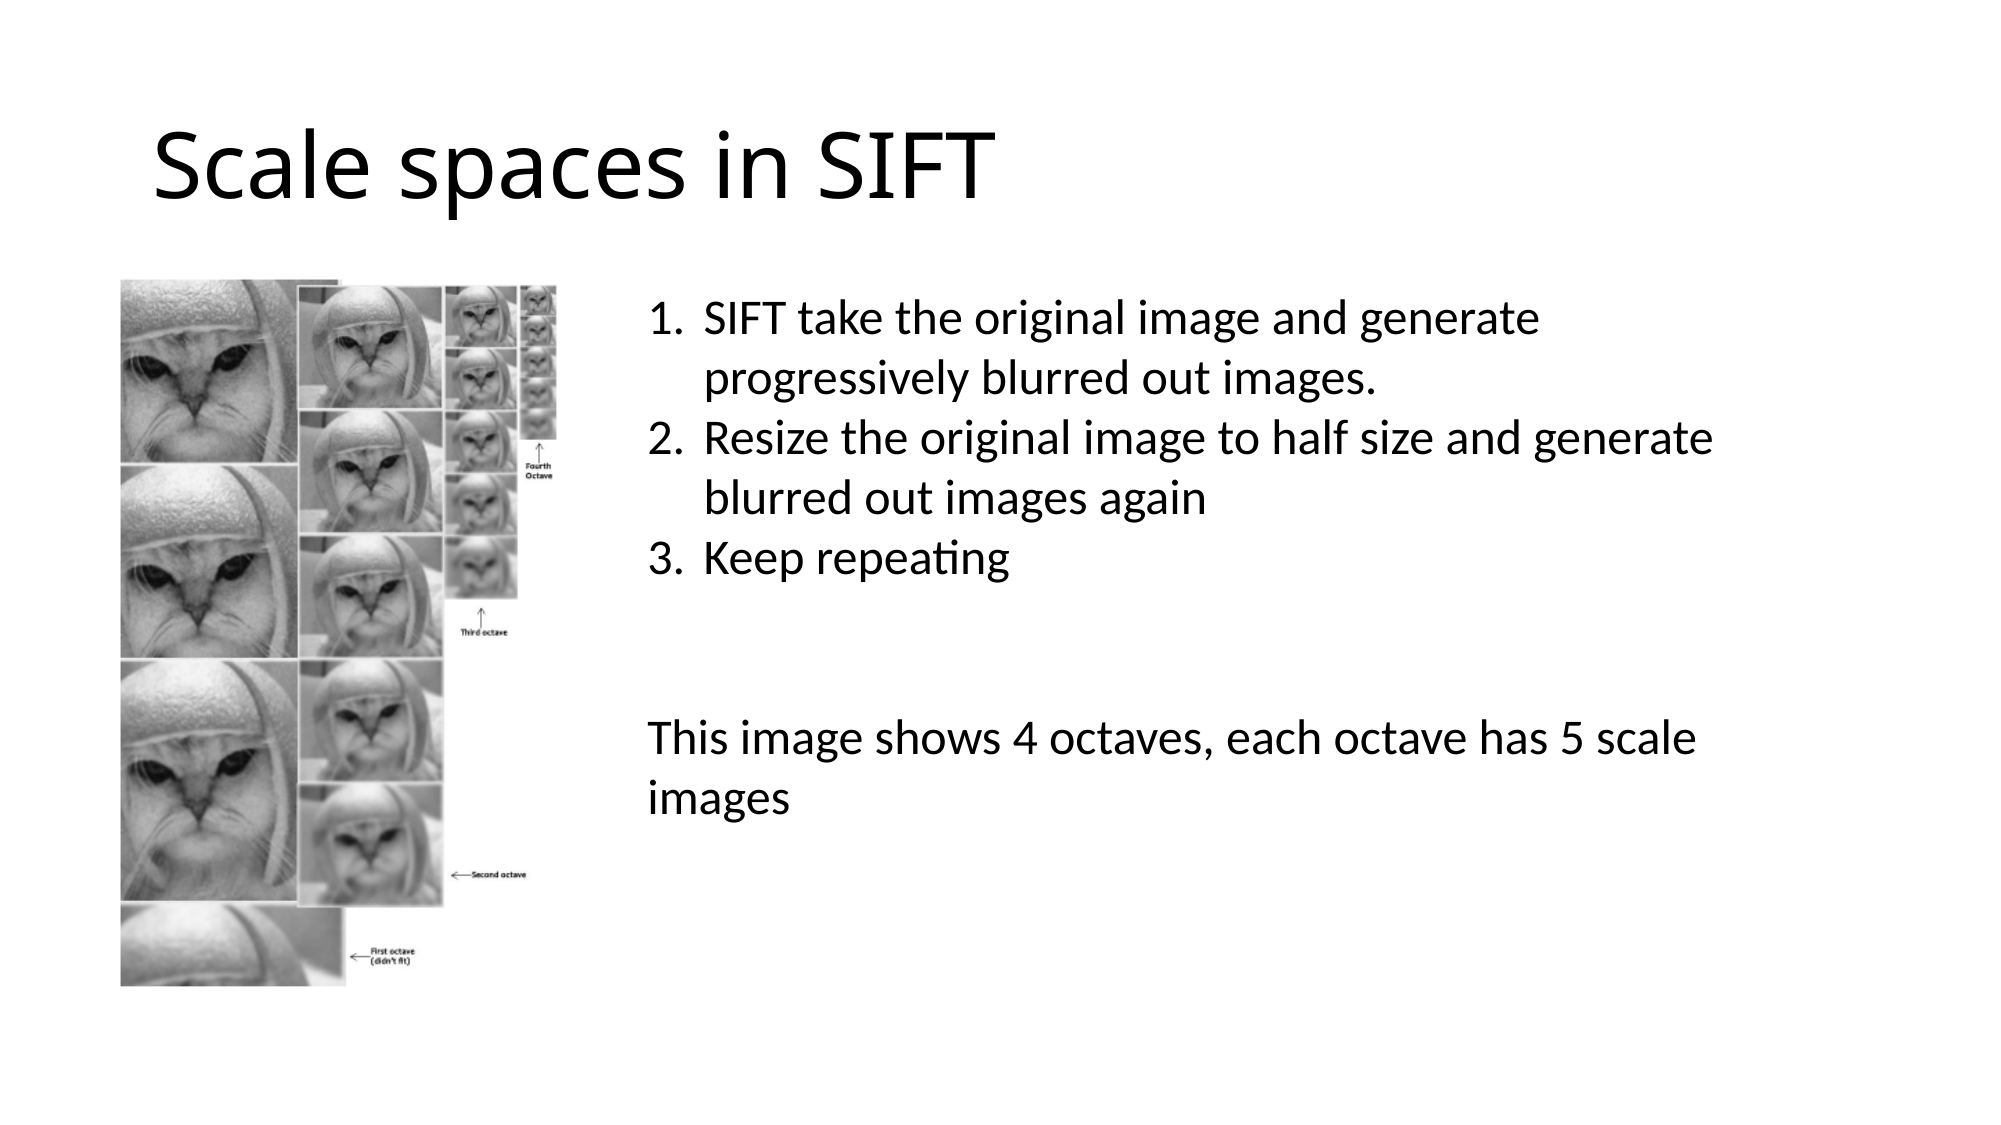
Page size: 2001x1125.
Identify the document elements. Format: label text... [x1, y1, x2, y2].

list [118, 277, 569, 992]
title Scale spaces in SIFT [137, 59, 1863, 278]
text_box SIFT take the original image and generate progressively blurred out images. Resize the original image to half size and generate blurred out images again Keep repeating This image shows 4 octaves, each octave has 5 scale images [632, 277, 1759, 832]
